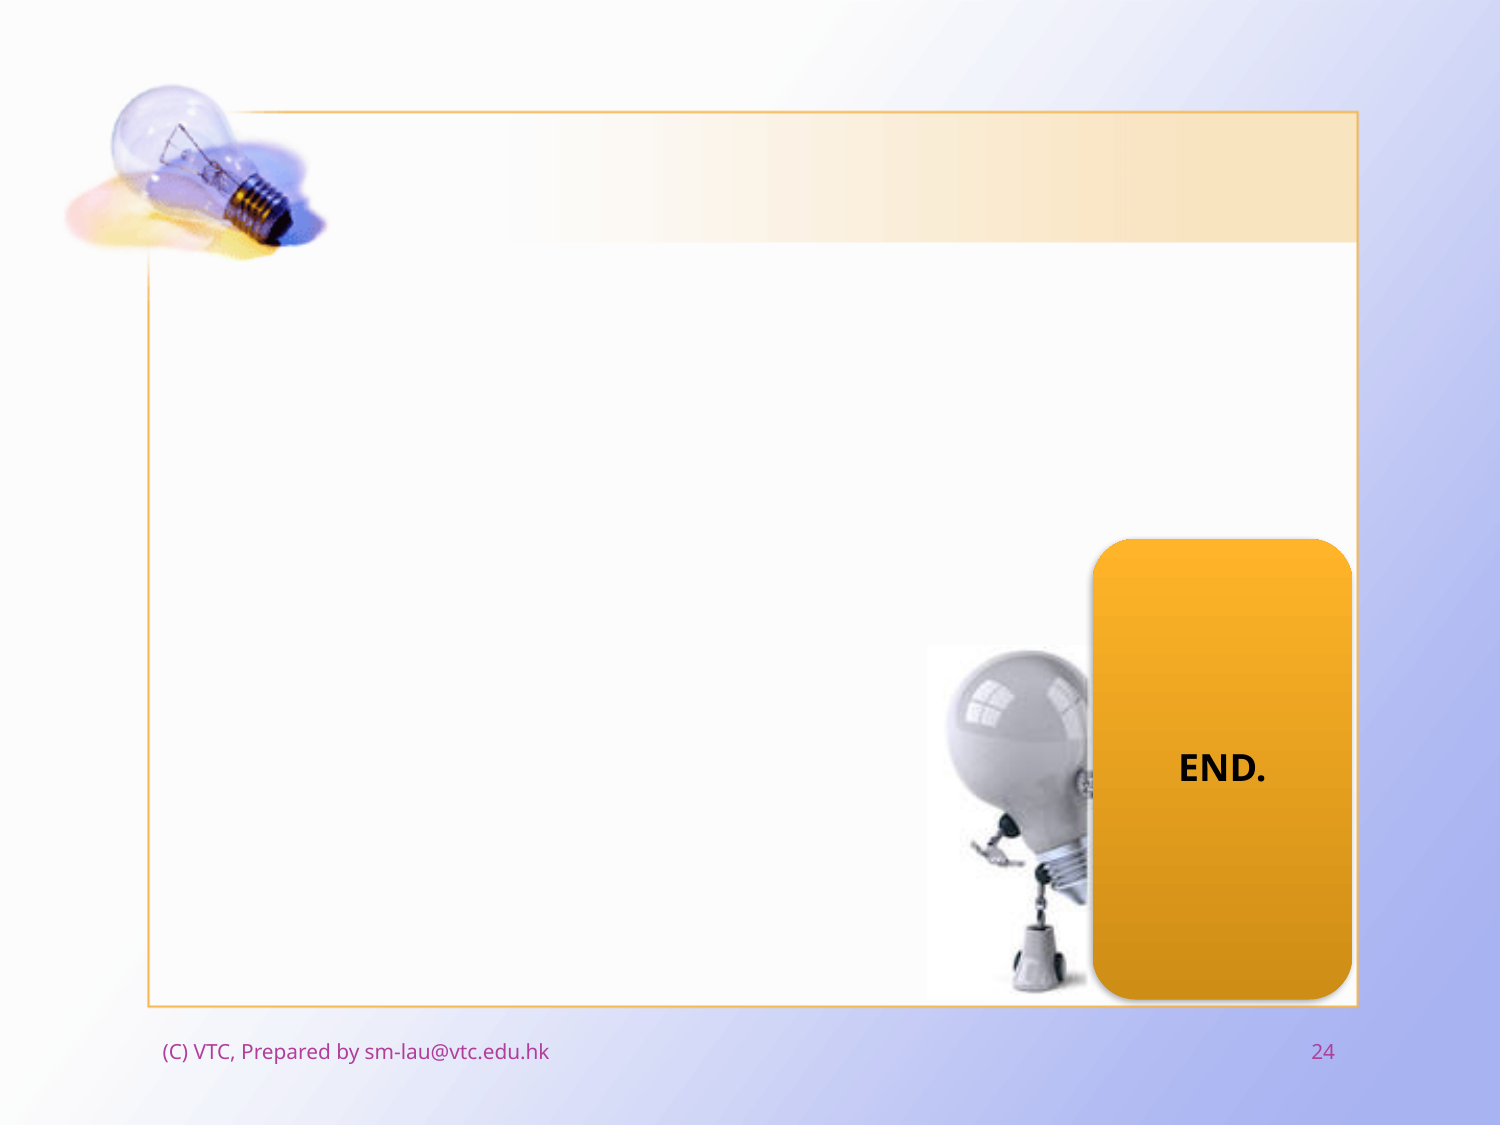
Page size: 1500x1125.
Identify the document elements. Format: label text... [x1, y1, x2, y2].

slide_number 24 [1237, 1024, 1351, 1076]
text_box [1092, 538, 1353, 1000]
picture [0, 0, 1500, 1125]
footer (C) VTC, Prepared by sm-lau@vtc.edu.hk [147, 1024, 1226, 1076]
